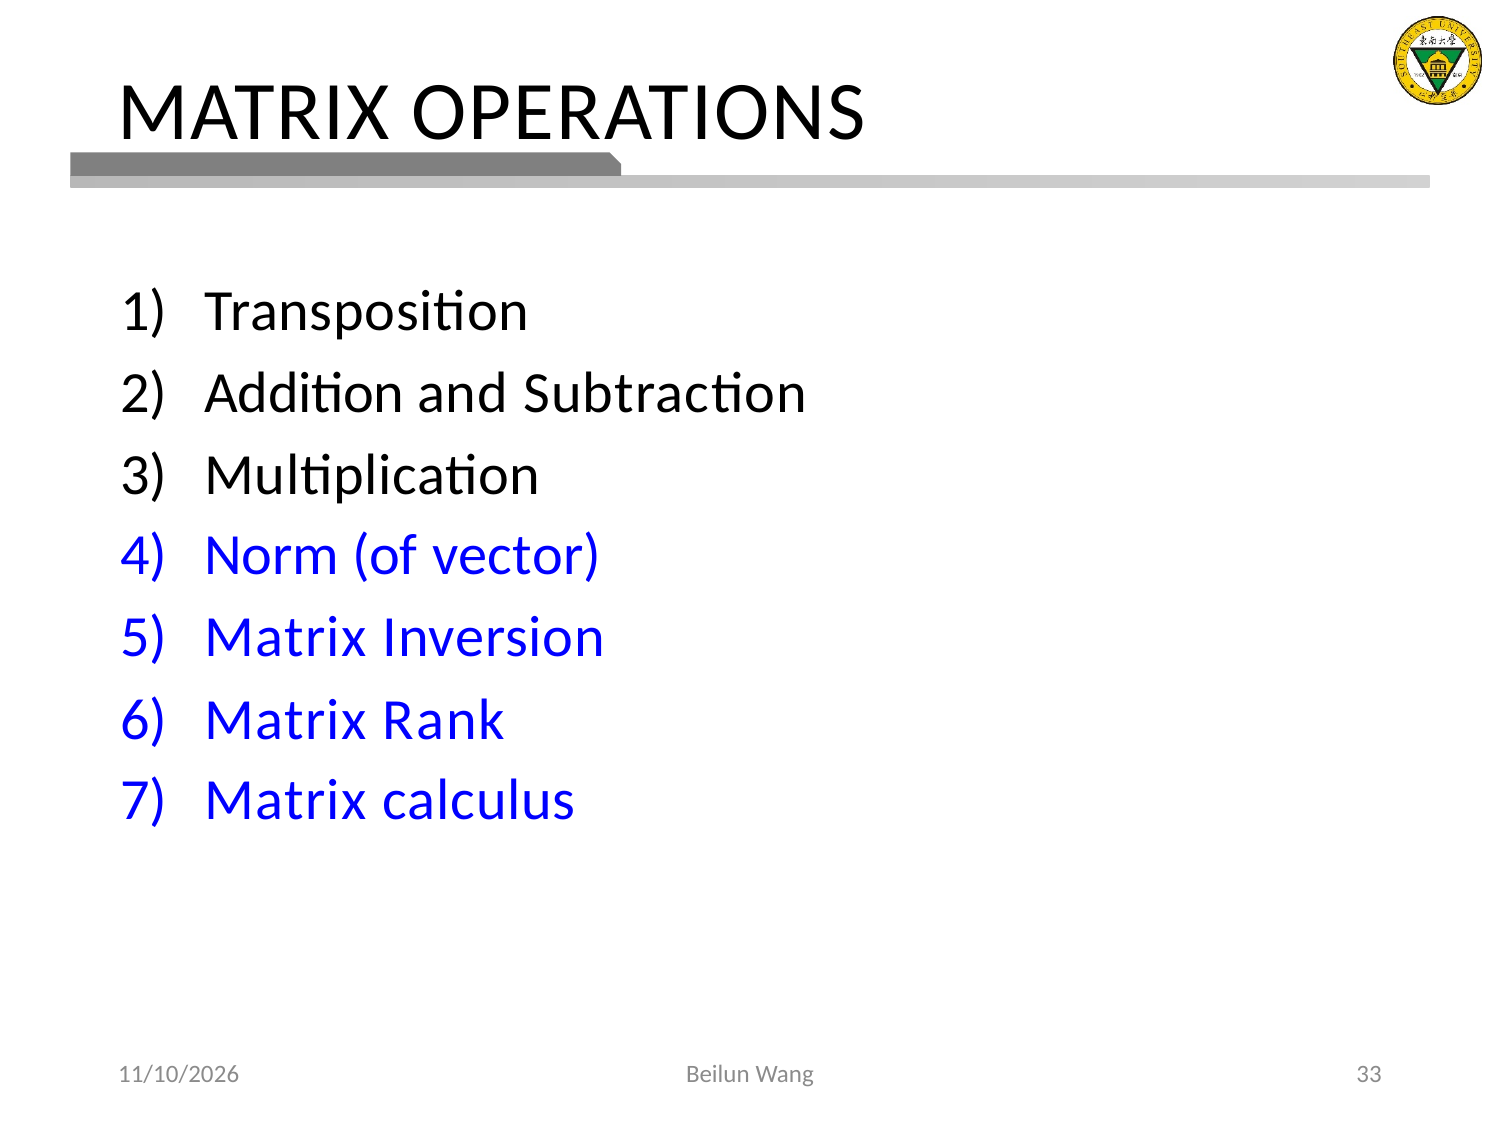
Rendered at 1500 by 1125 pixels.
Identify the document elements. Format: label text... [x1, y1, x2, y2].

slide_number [103, 1042, 441, 1103]
title MATRIX OPERATIONS [103, 59, 1361, 156]
footer Beilun Wang [496, 1042, 1004, 1103]
picture [1393, 16, 1482, 105]
list Transposition Addition and Subtraction Multiplication Norm (of vector) Matrix Inversion Matrix Rank Matrix calculus [103, 264, 1397, 1014]
slide_number 33 [1059, 1042, 1397, 1103]
